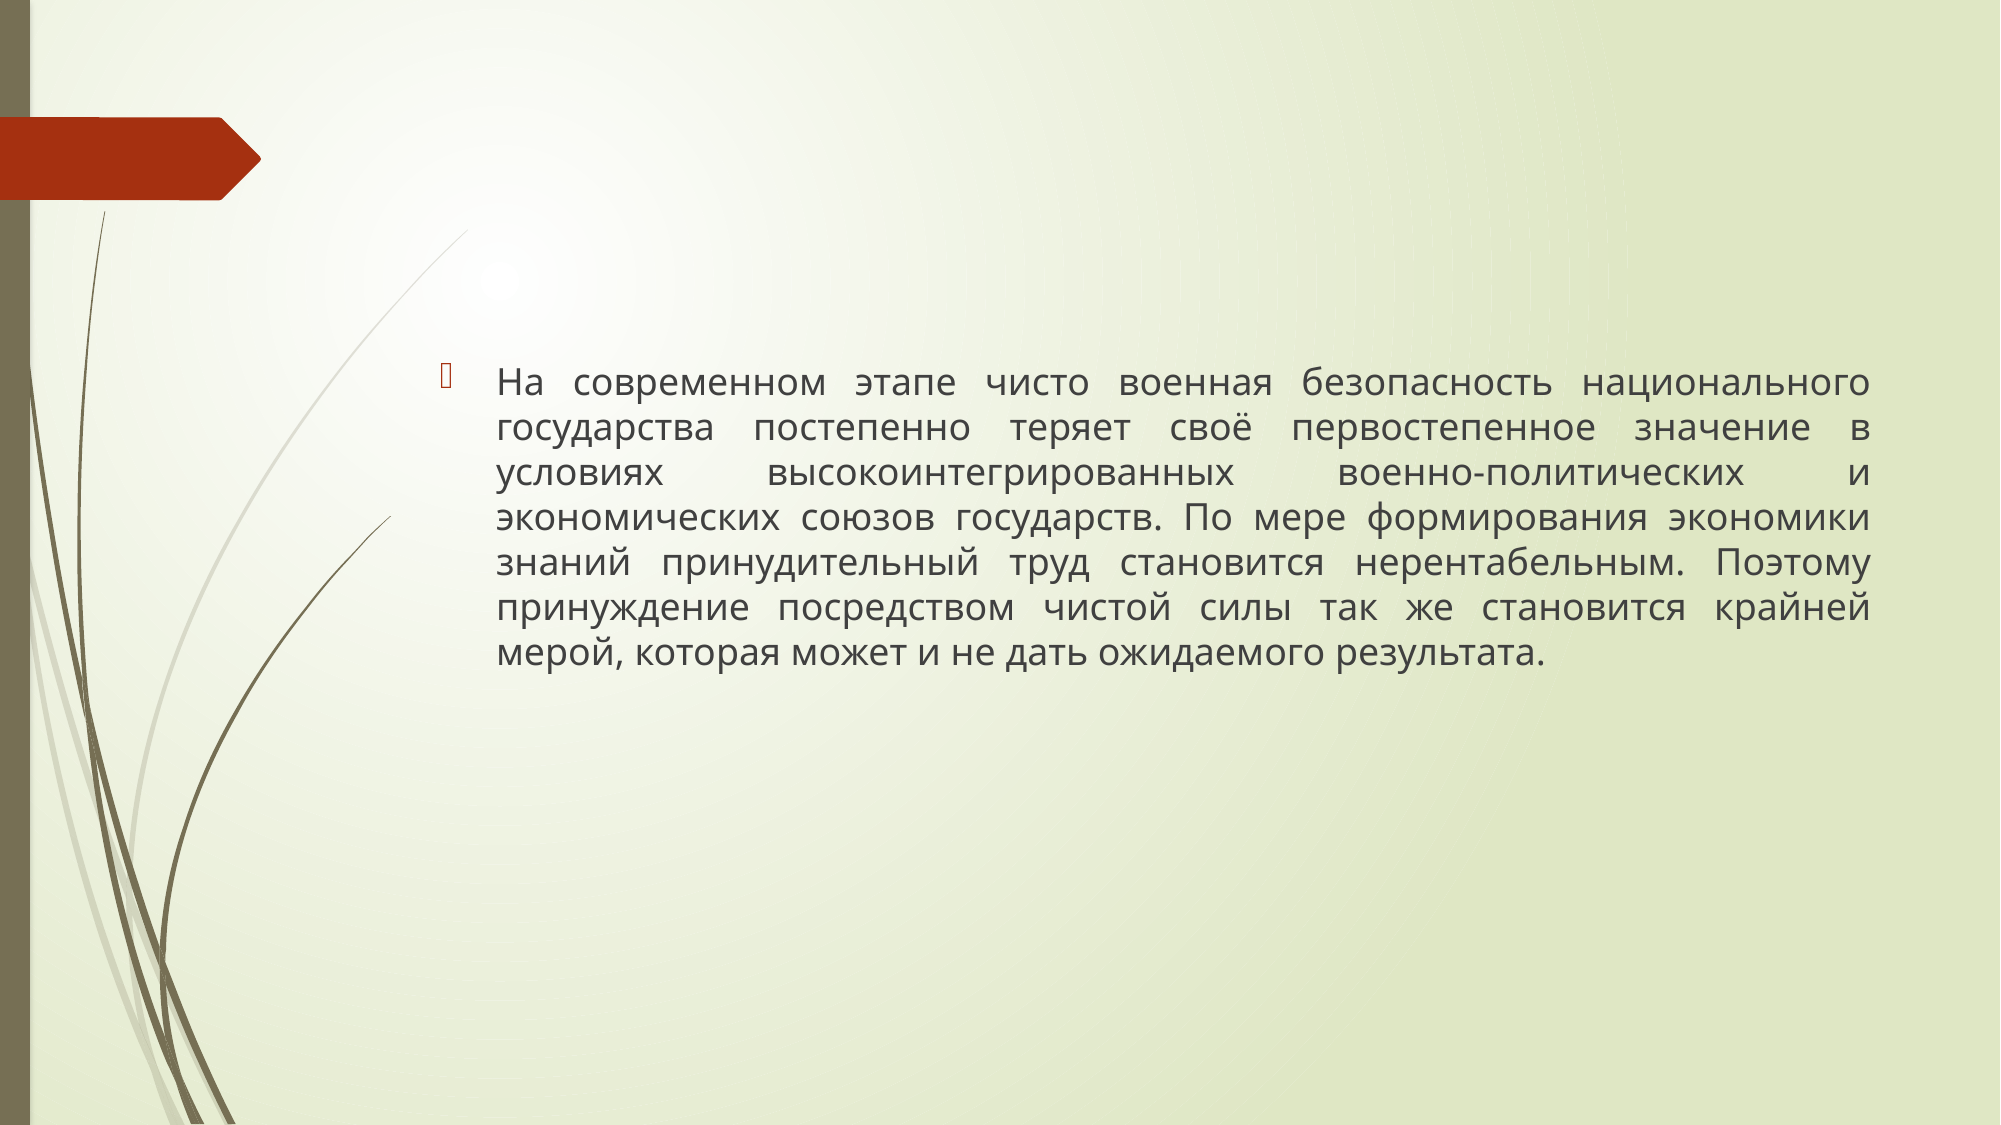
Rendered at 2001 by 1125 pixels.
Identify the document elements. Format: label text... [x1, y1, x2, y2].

list На современном этапе чисто военная безопасность национального государства постепенно теряет своё первостепенное значение в условиях высокоинтегрированных военно-политических и экономических союзов государств. По мере формирования экономики знаний принудительный труд становится нерентабельным. Поэтому принуждение посредством чистой силы так же становится крайней мерой, которая может и не дать ожидаемого результата. [424, 350, 1888, 970]
